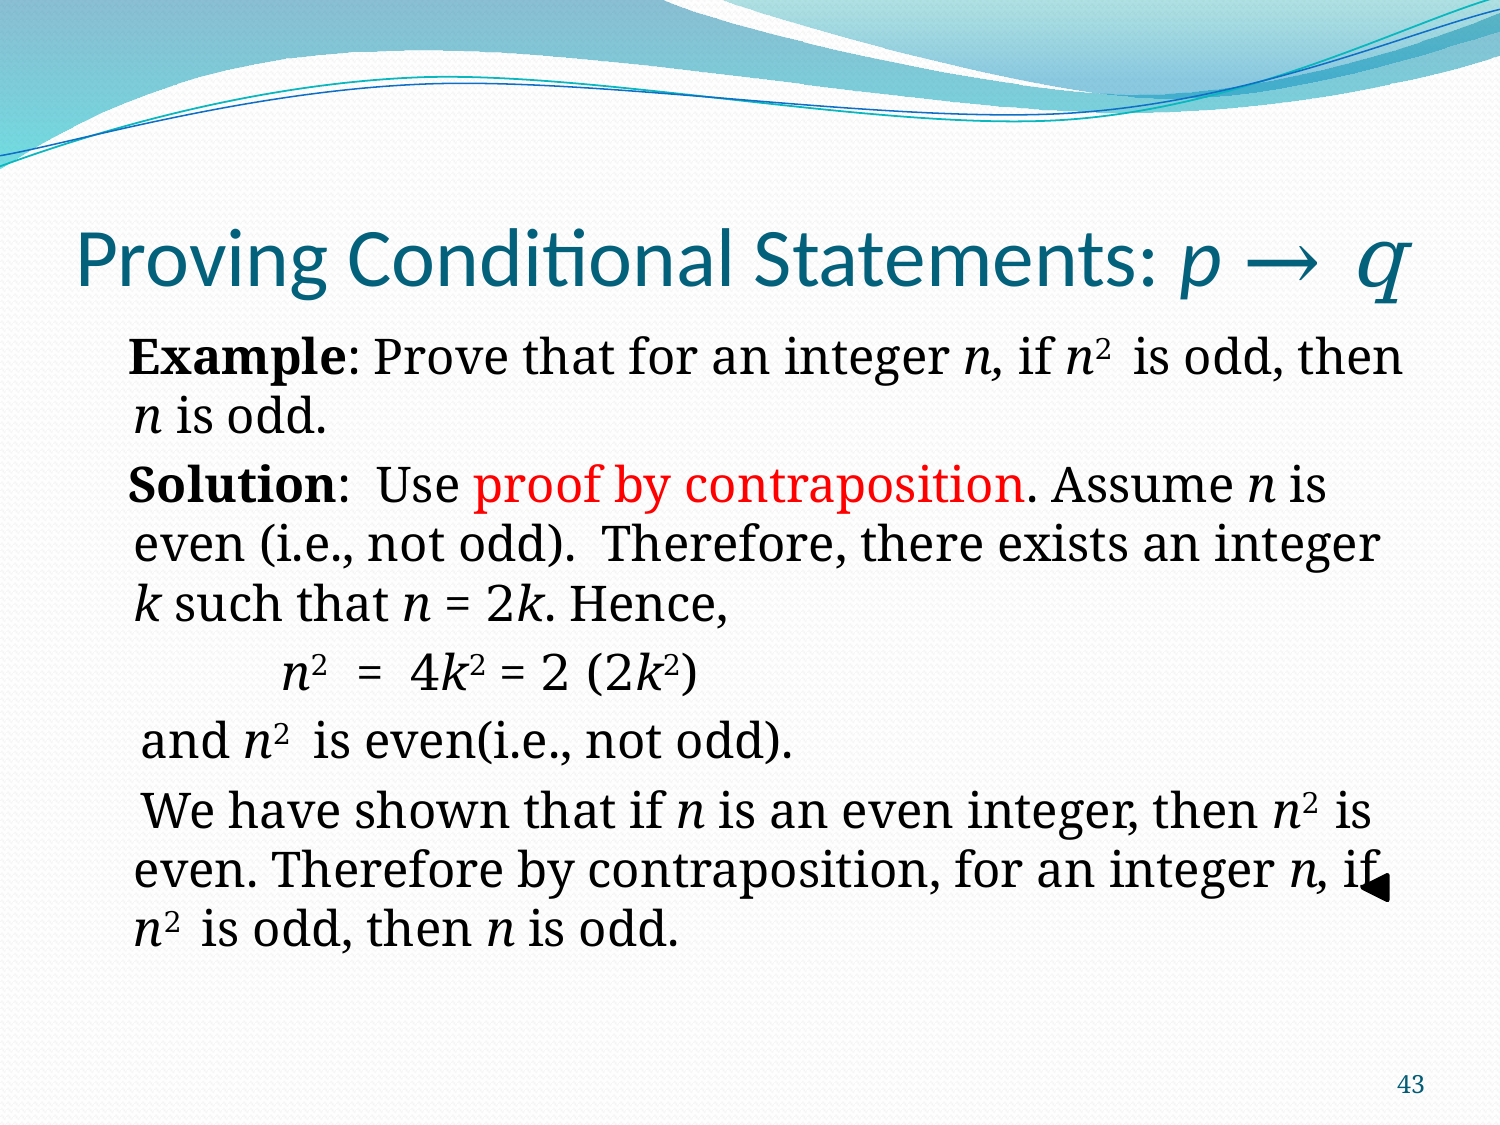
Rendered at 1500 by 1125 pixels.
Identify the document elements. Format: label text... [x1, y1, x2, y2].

title Proving Conditional Statements: p → q [75, 115, 1425, 303]
slide_number 43 [1299, 1042, 1425, 1103]
list Example: Prove that for an integer n, if n2 is odd, then n is odd. Solution: Use proof by contraposition. Assume n is even (i.e., not odd). Therefore, there exists an integer k such that n = 2k. Hence, n2 = 4k2 = 2 (2k2) and n2 is even(i.e., not odd). We have shown that if n is an even integer, then n2 is even. Therefore by contraposition, for an integer n, if n2 is odd, then n is odd. [75, 317, 1425, 1038]
text_box [1360, 873, 1390, 902]
